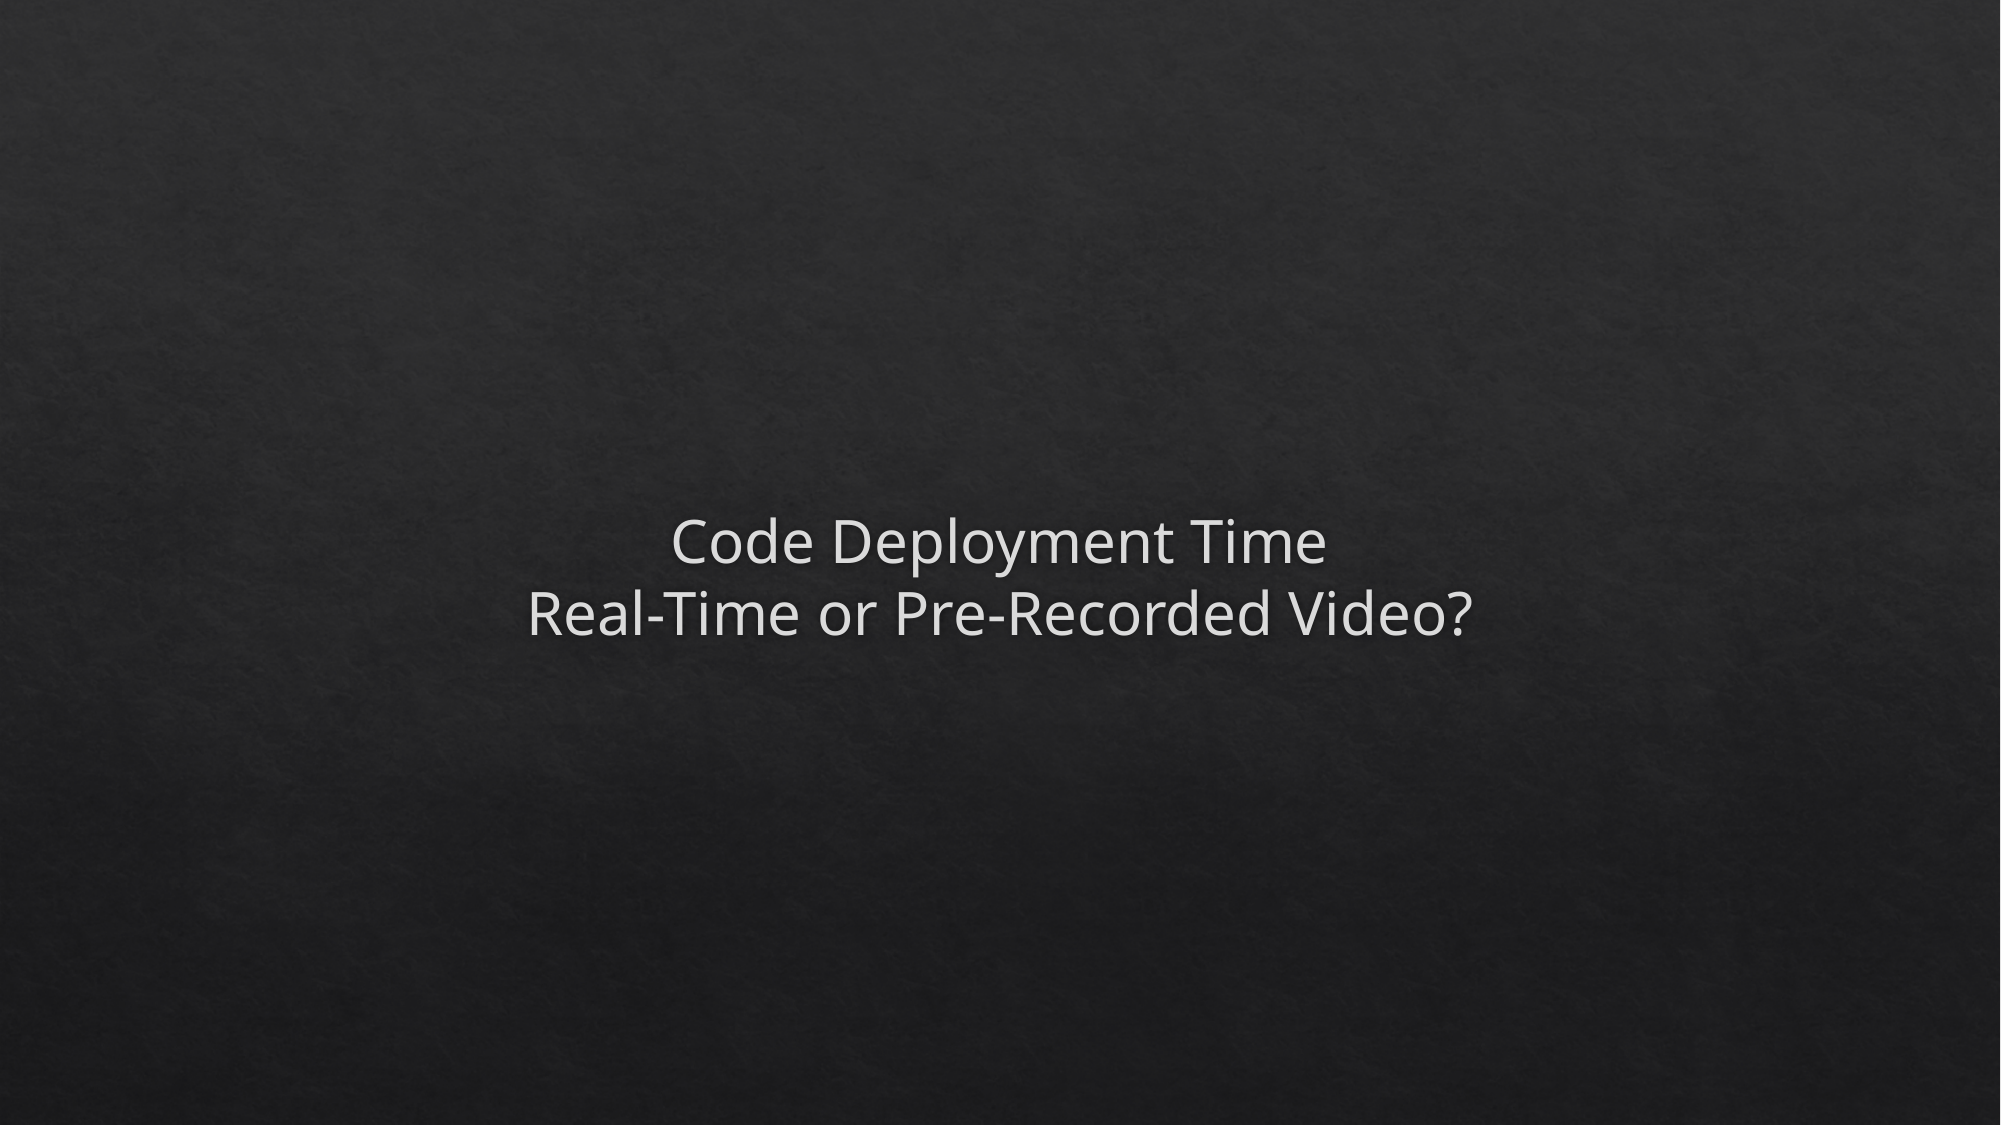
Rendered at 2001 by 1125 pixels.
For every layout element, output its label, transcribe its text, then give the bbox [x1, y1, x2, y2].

title Code Deployment Time Real-Time or Pre-Recorded Video? [150, 495, 1850, 655]
